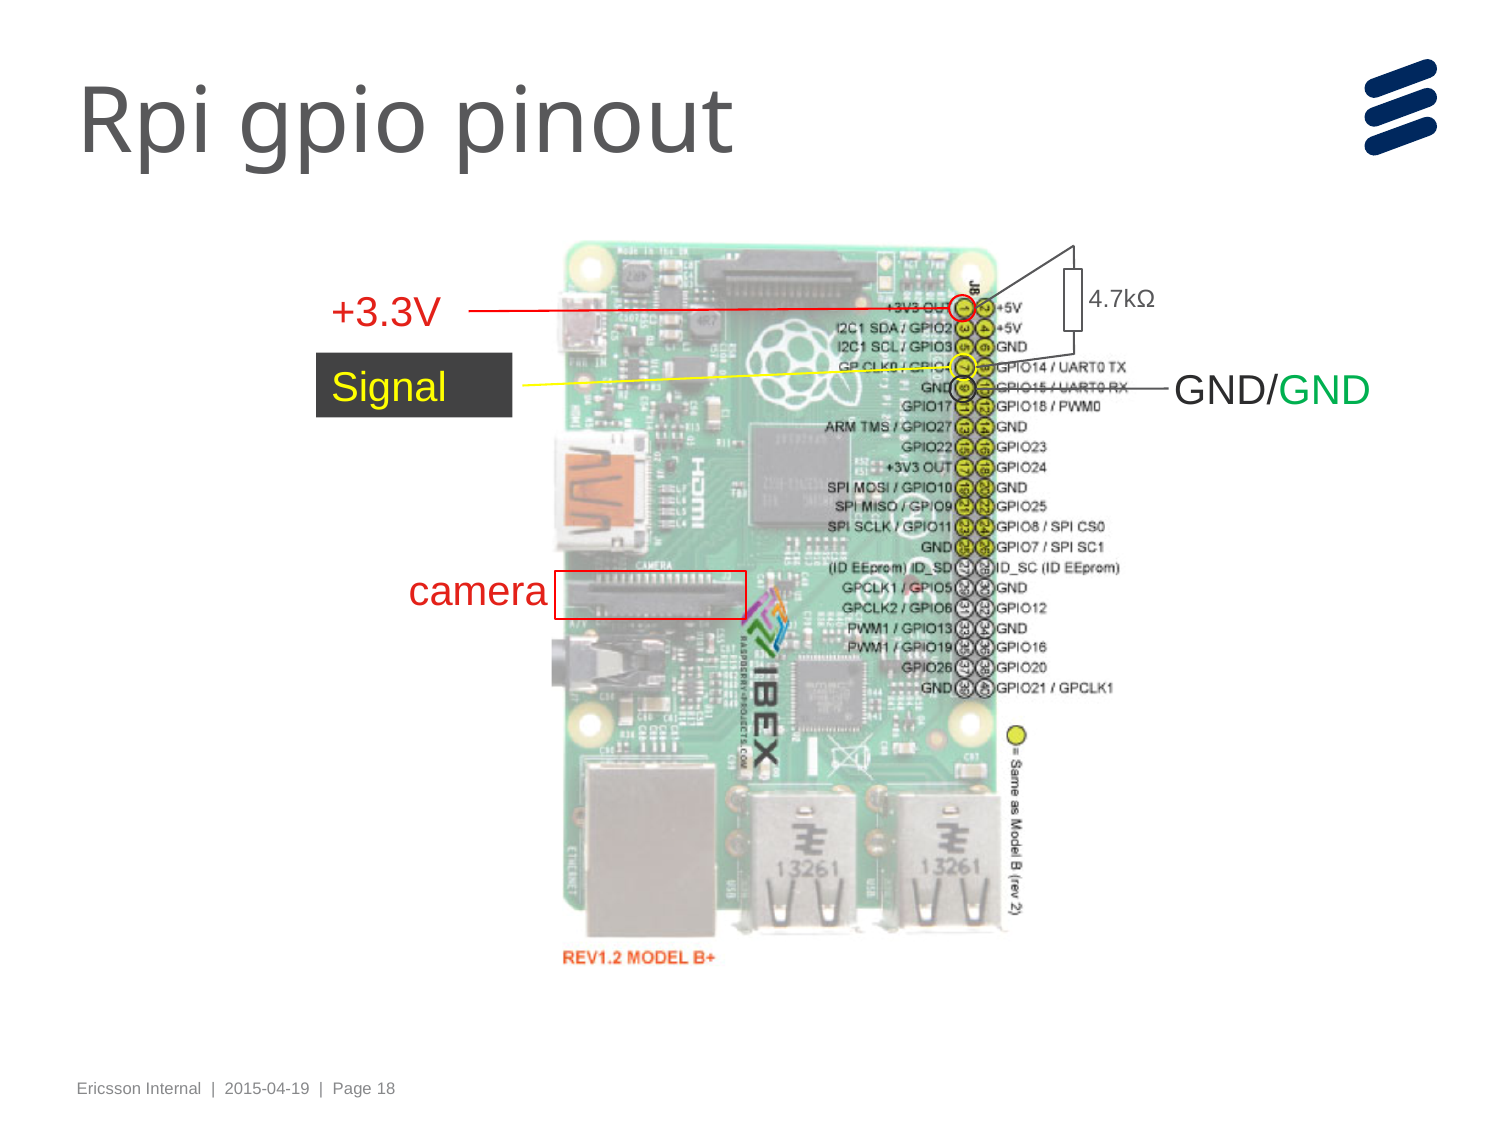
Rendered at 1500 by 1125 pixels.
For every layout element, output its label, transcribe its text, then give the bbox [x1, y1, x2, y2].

text_box GND/GND [1158, 355, 1403, 421]
text_box camera [393, 556, 546, 621]
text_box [468, 307, 950, 312]
text_box 4.7kΩ [1140, 275, 1177, 320]
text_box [976, 353, 1075, 368]
title Rpi gpio pinout [64, 39, 1295, 218]
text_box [974, 245, 1074, 309]
text_box Signal [316, 352, 513, 418]
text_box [551, 227, 1137, 997]
text_box +3.3V [316, 277, 513, 343]
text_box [522, 366, 951, 386]
